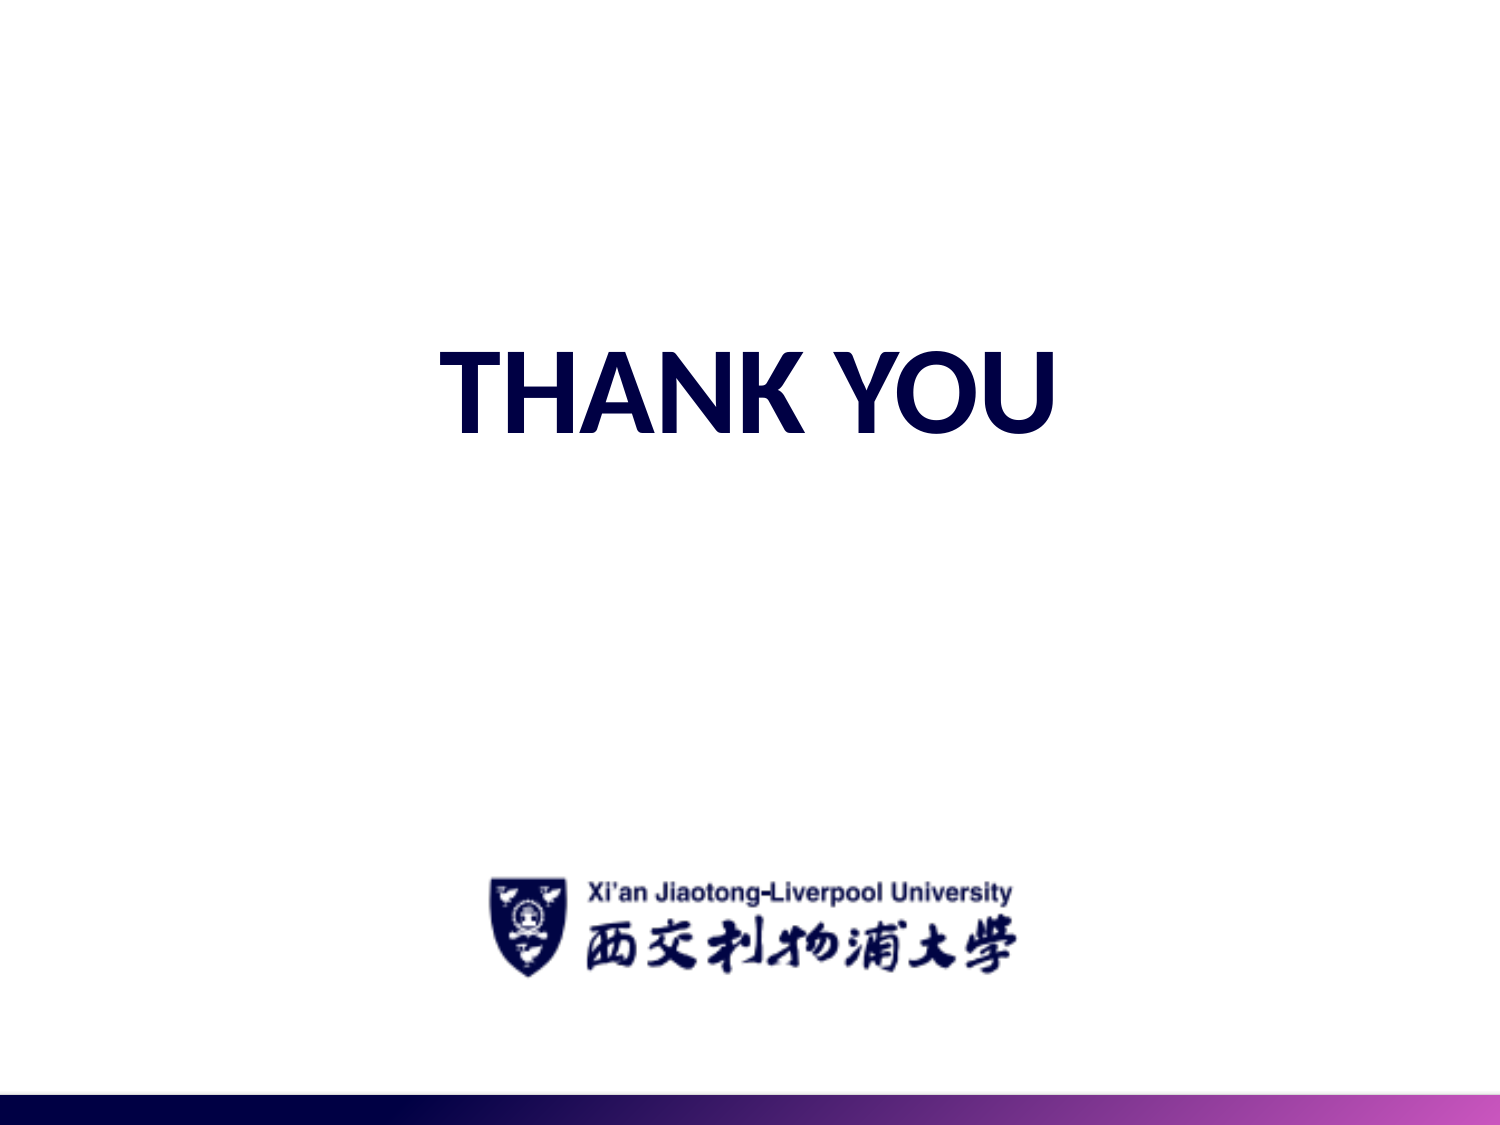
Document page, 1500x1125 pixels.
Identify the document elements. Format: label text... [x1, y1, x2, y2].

picture [474, 865, 1026, 985]
text_box [0, 1094, 1500, 1125]
text_box THANK YOU [112, 262, 1388, 504]
